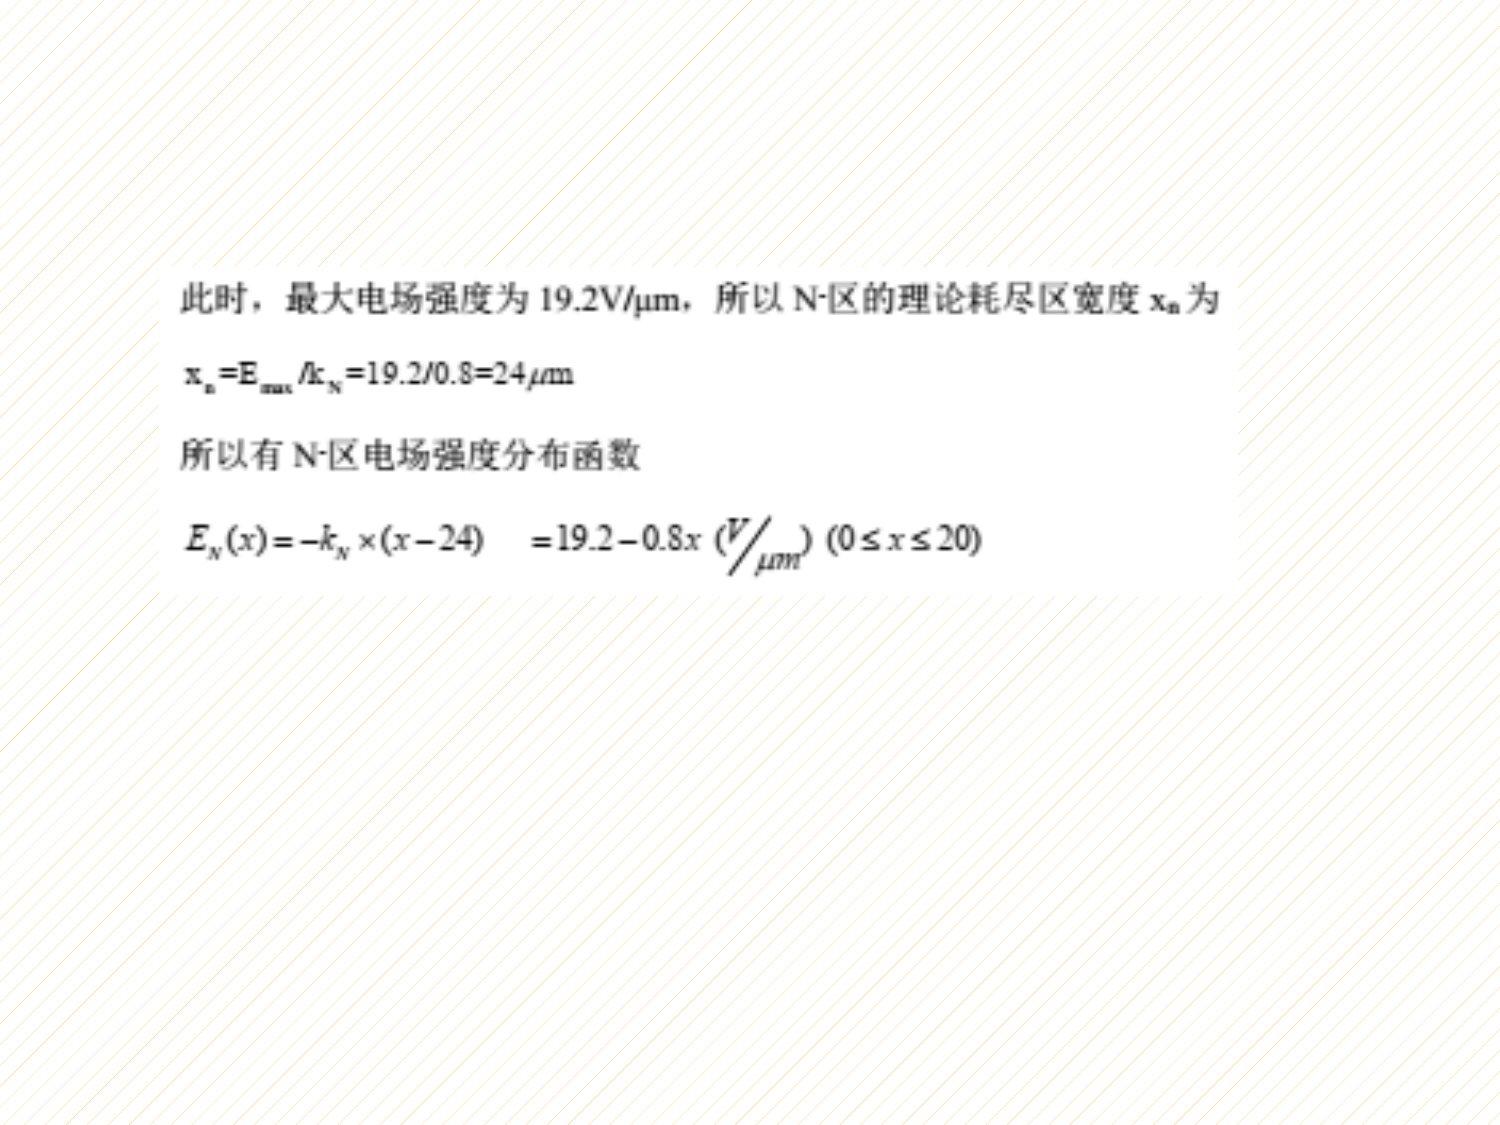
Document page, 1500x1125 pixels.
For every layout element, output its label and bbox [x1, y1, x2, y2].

picture [159, 266, 1238, 596]
